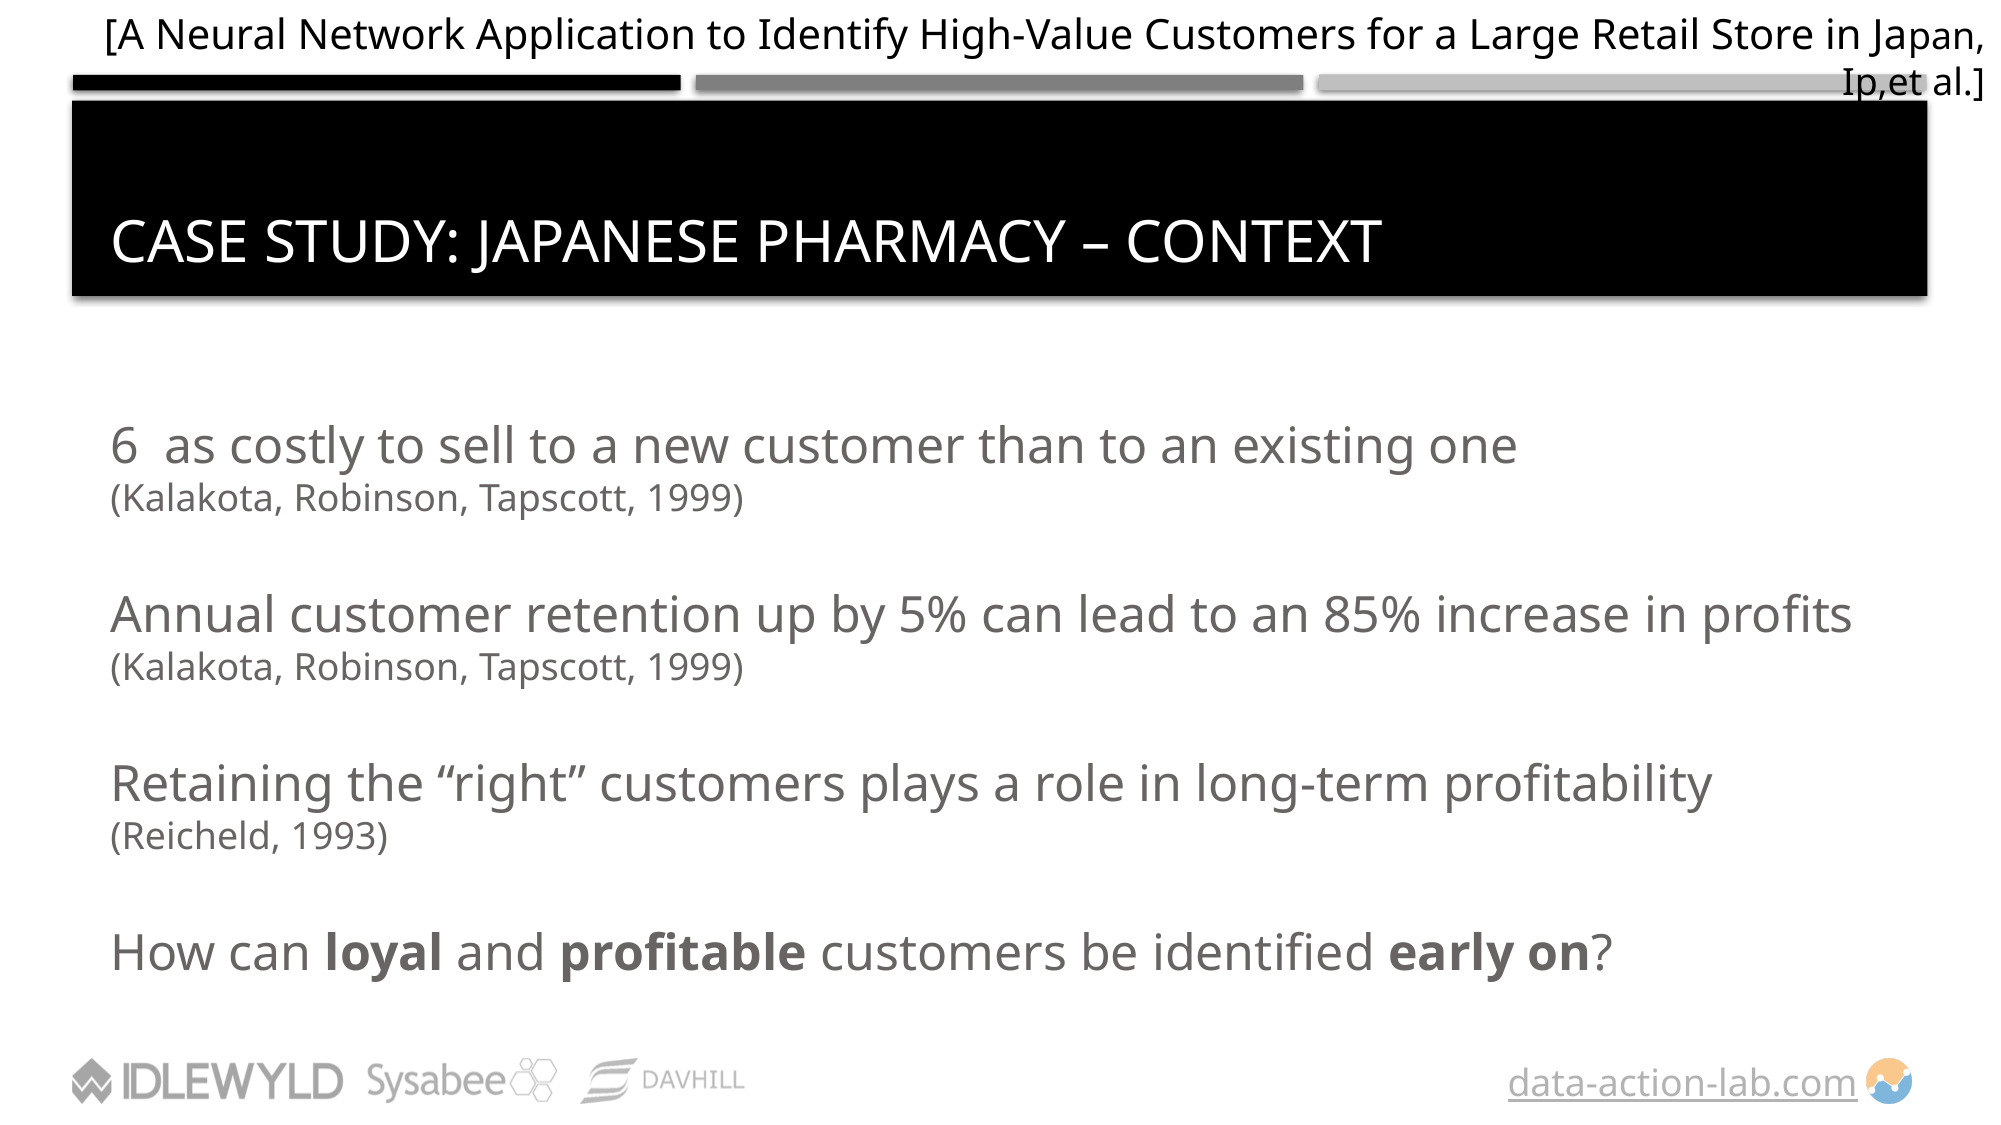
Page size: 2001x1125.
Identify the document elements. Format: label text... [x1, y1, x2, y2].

text_box [A Neural Network Application to Identify High-Value Customers for a Large Retail Store in Japan, Ip,et al.] [0, 0, 2000, 110]
picture [72, 1058, 745, 1104]
title CASE STUDY: JAPANESE PHARMACY – Context [95, 115, 1905, 282]
